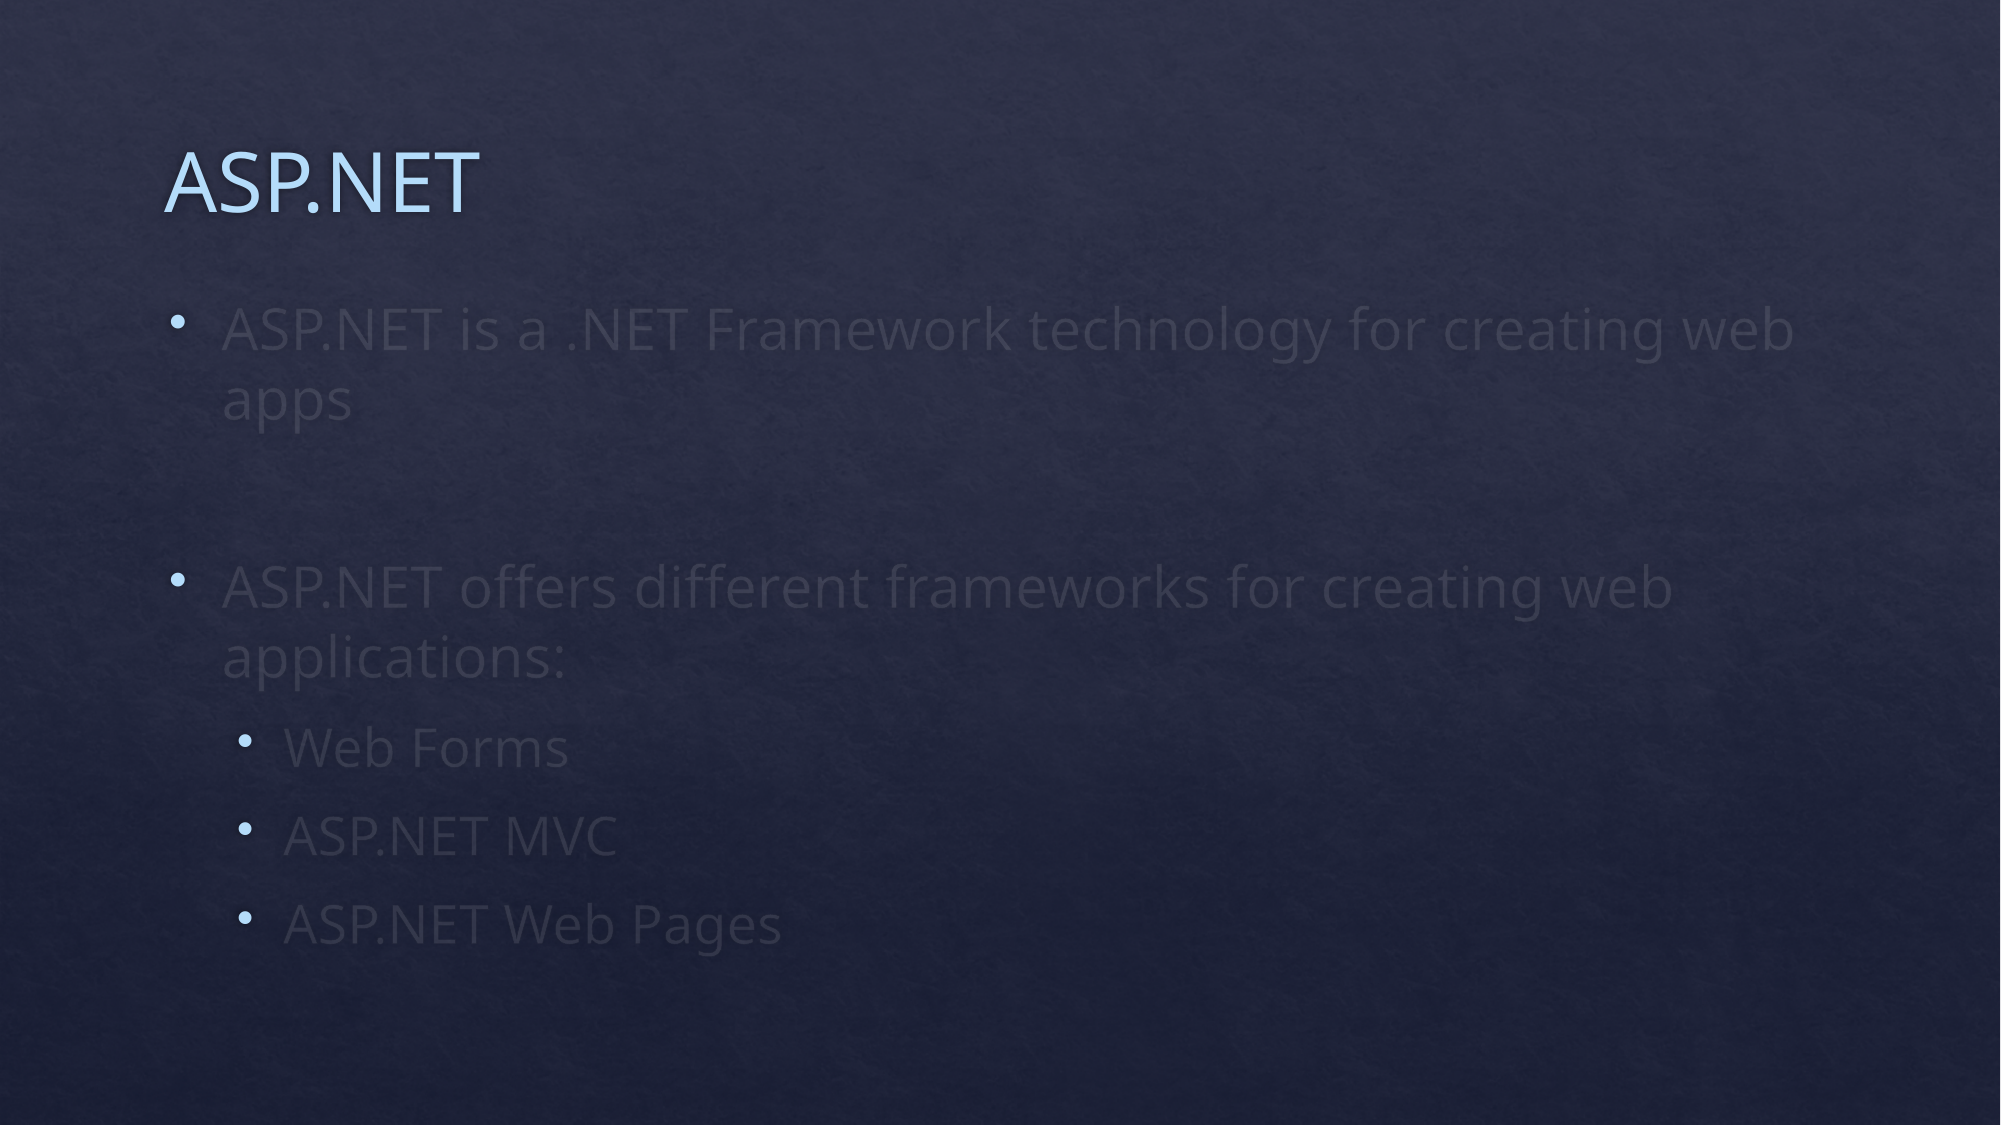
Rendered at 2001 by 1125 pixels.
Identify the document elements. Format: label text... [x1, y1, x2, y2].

list ASP.NET is a .NET Framework technology for creating web apps ASP.NET offers different frameworks for creating web applications: Web Forms ASP.NET MVC ASP.NET Web Pages [149, 284, 1849, 1025]
title ASP.NET [149, 99, 1849, 260]
